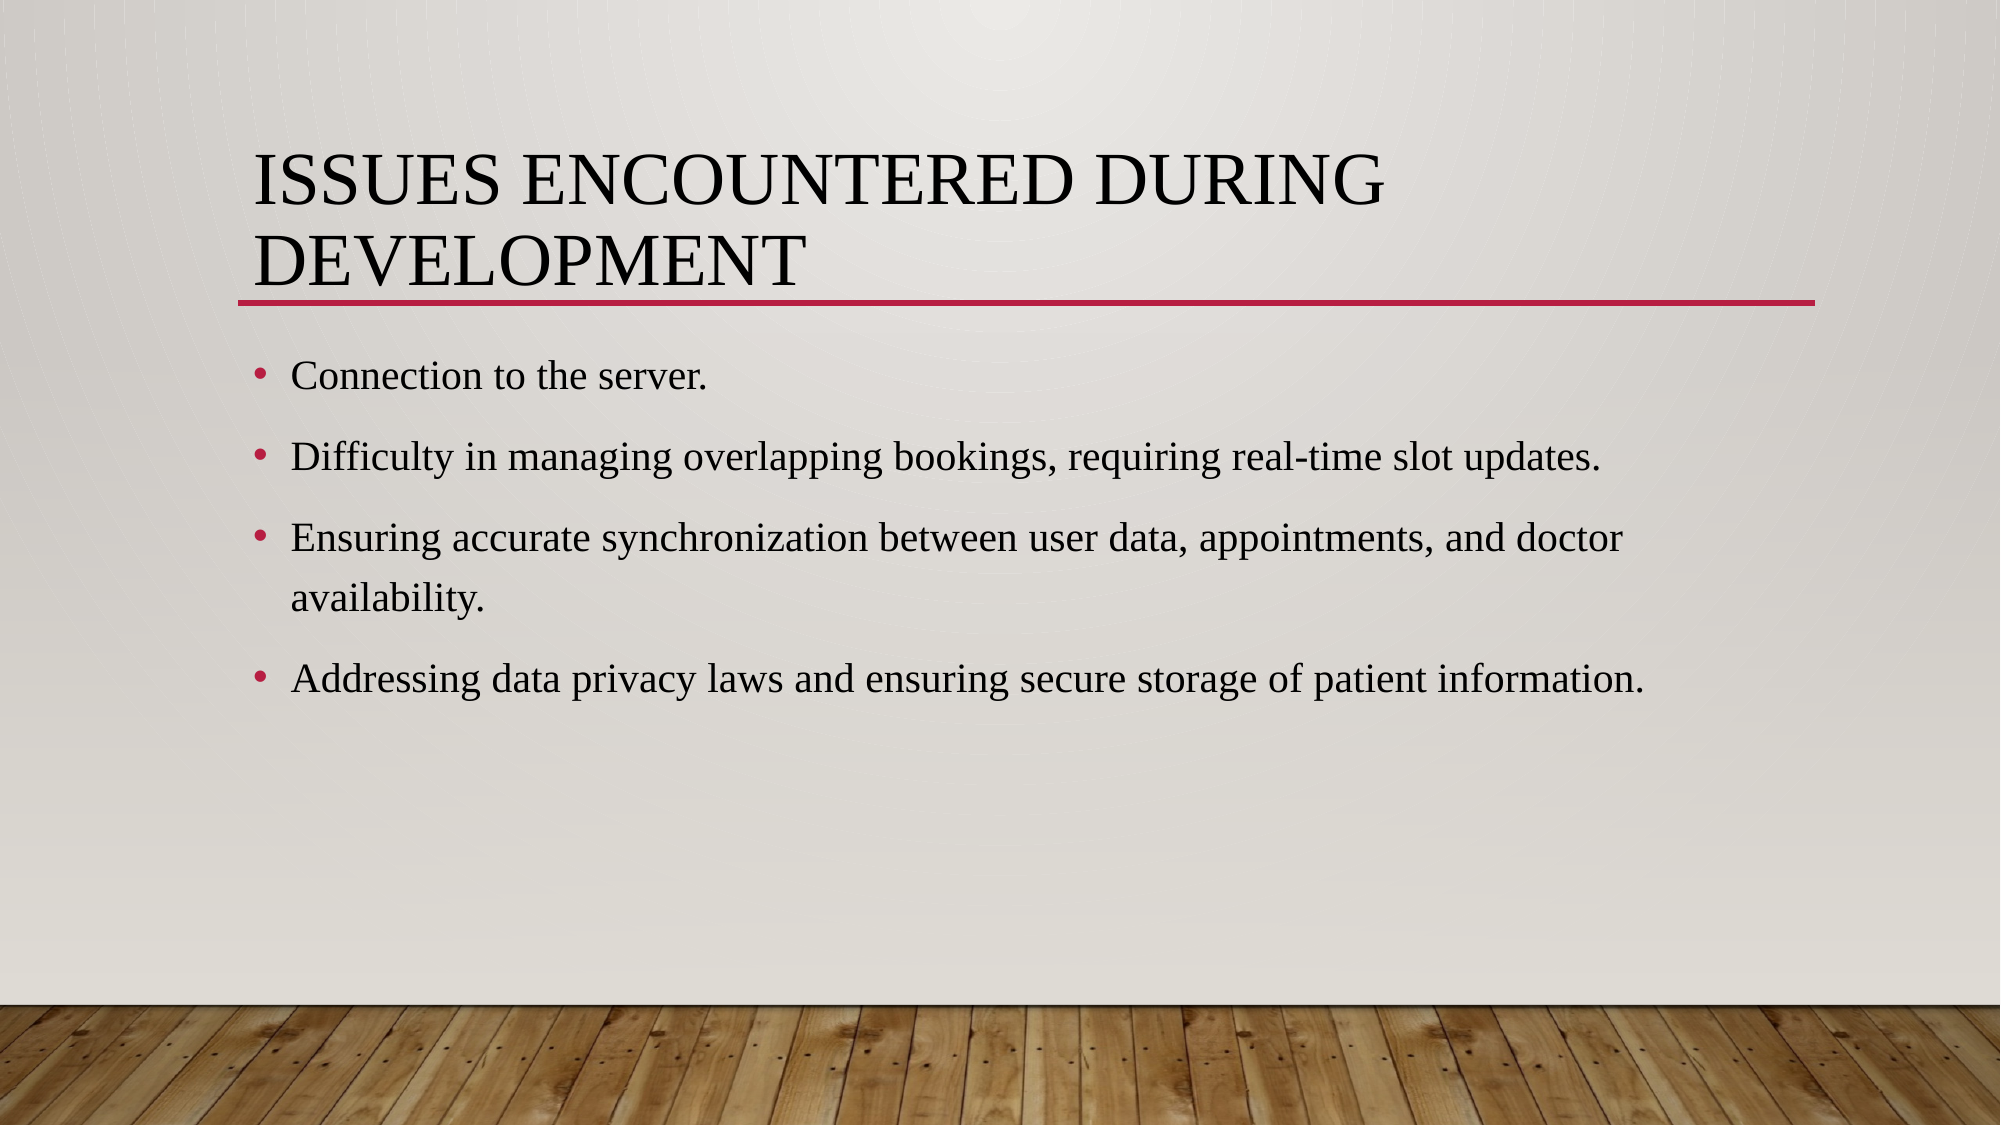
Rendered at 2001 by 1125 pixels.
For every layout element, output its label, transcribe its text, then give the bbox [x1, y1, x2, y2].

list Connection to the server. Difficulty in managing overlapping bookings, requiring real-time slot updates. Ensuring accurate synchronization between user data, appointments, and doctor availability. Addressing data privacy laws and ensuring secure storage of patient information. [238, 330, 1814, 897]
picture [0, 1005, 2000, 1125]
title Issues Encountered During Development [238, 131, 1814, 305]
